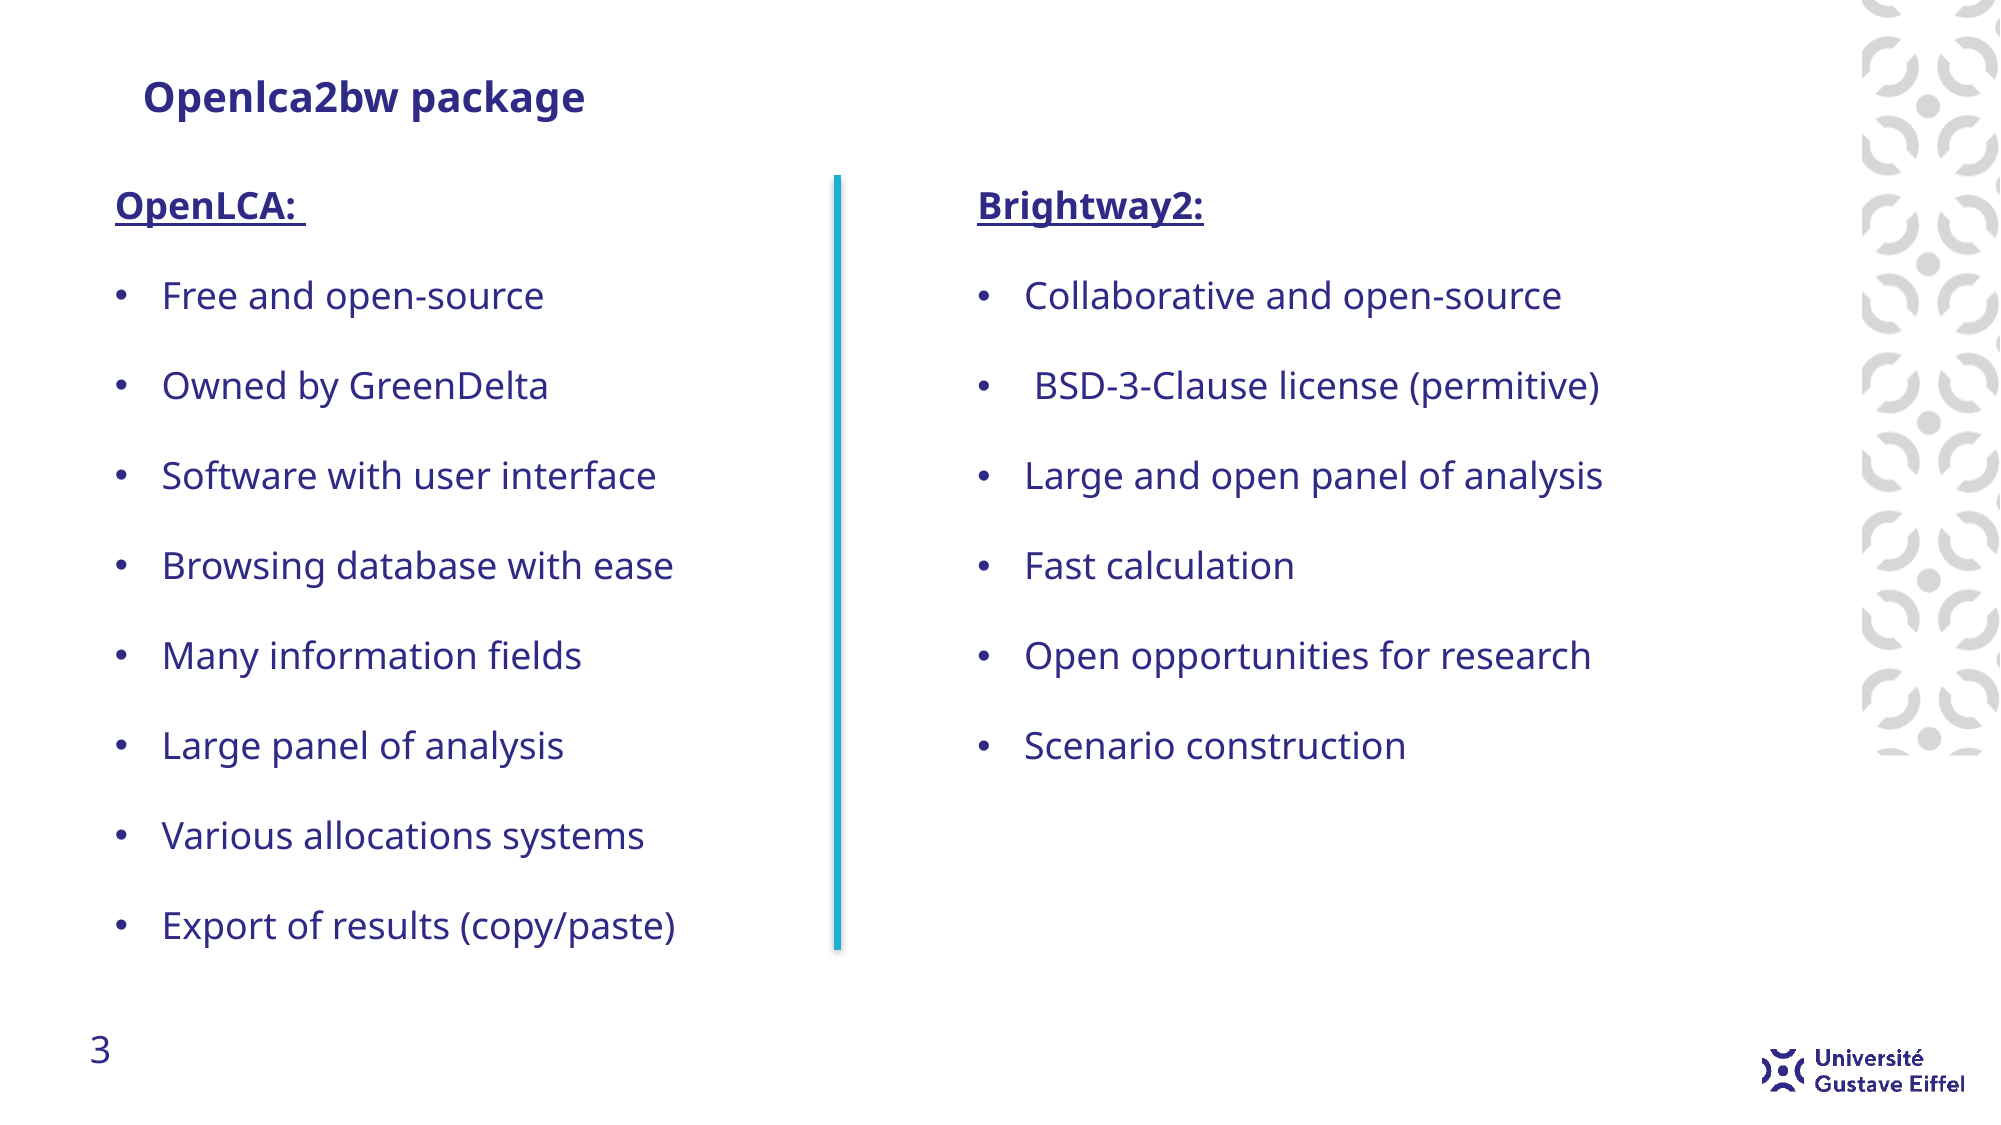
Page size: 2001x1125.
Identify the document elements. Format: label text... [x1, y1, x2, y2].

picture [1762, 1049, 1964, 1092]
text_box 3 [75, 1018, 175, 1079]
title Openlca2bw package [127, 63, 1524, 192]
list OpenLCA: Free and open-source Owned by GreenDelta Software with user interface Browsing database with ease Many information fields Large panel of analysis Various allocations systems Export of results (copy/paste) [99, 174, 900, 1019]
picture [1862, 0, 2000, 763]
list Brightway2: Collaborative and open-source BSD-3-Clause license (permitive) Large and open panel of analysis Fast calculation Open opportunities for research Scenario construction [962, 175, 1813, 1020]
